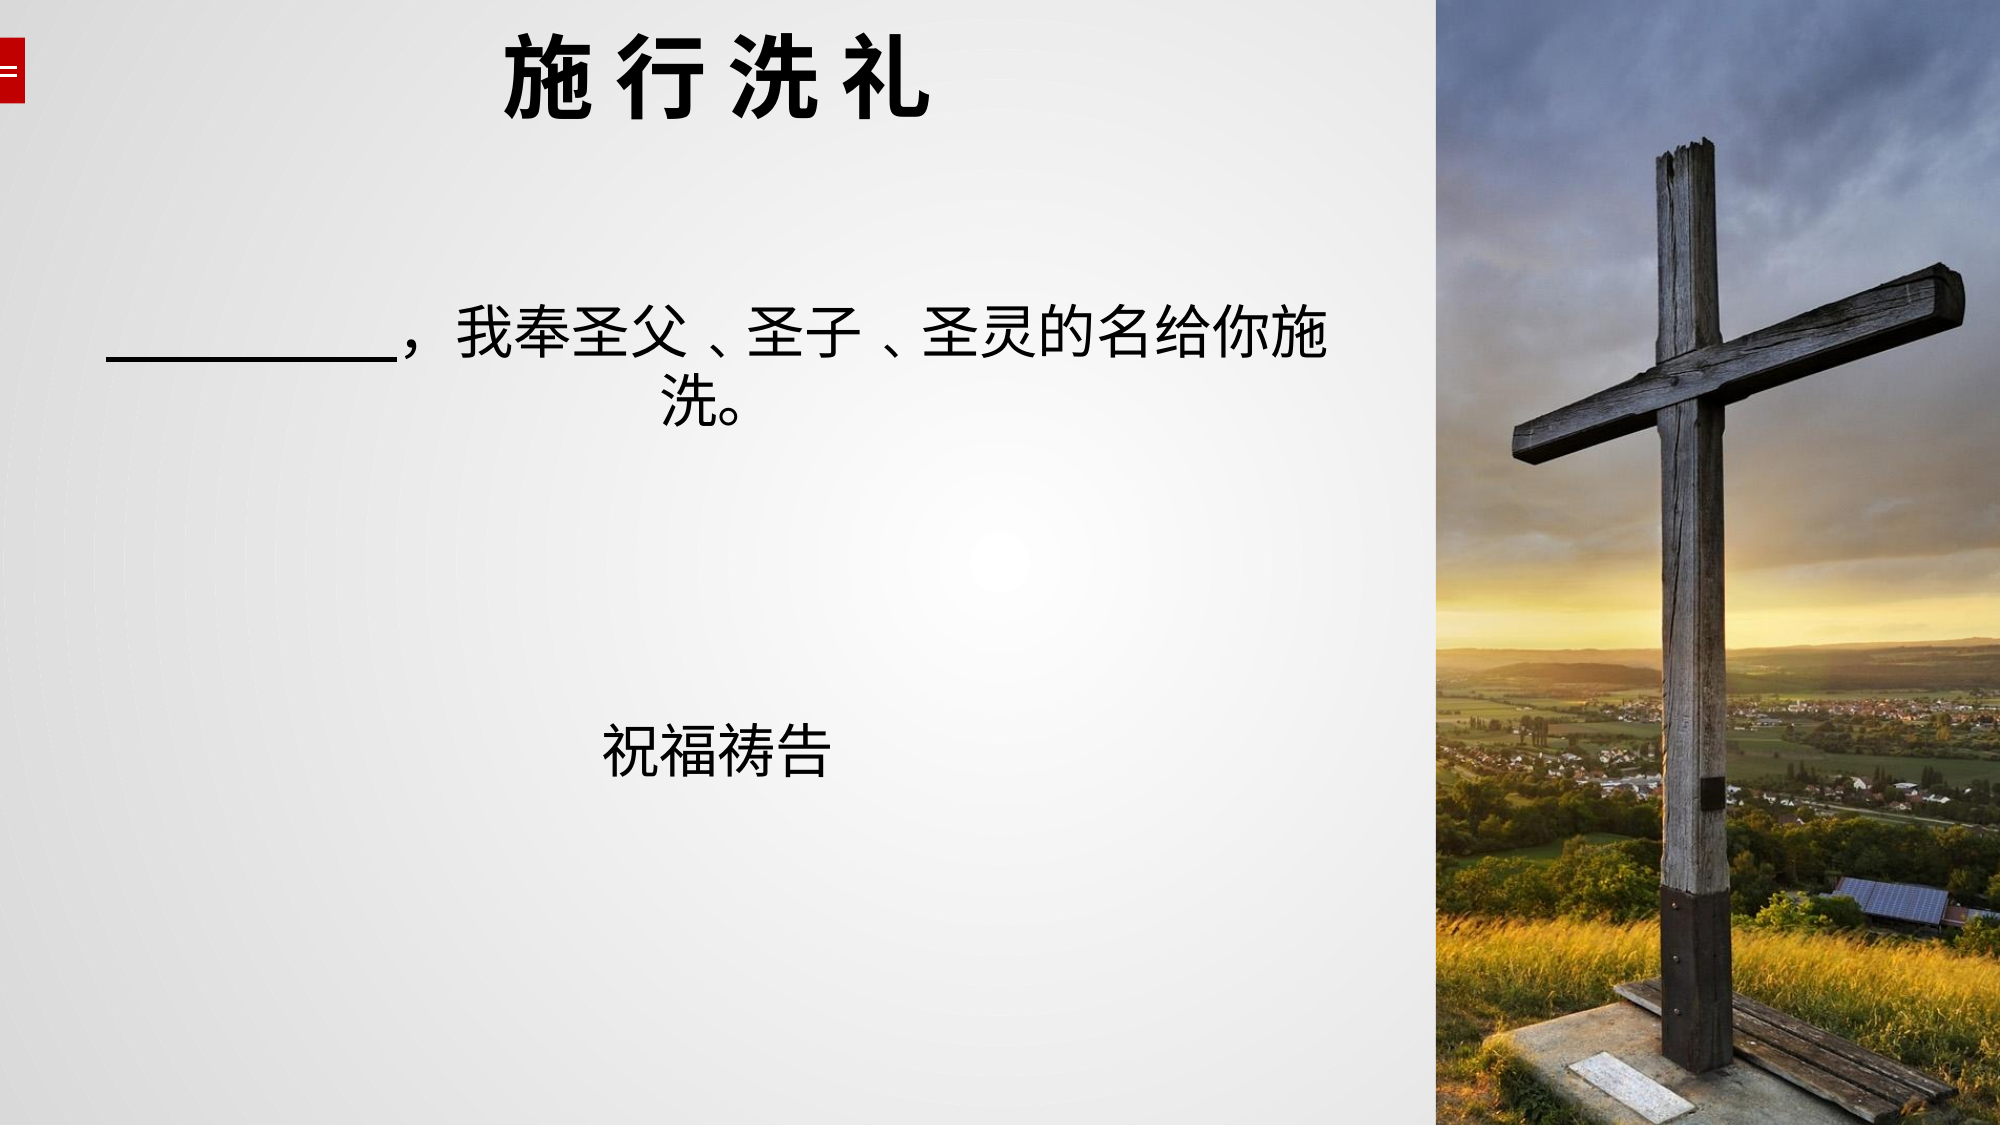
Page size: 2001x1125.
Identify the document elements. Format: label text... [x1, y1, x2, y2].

text_box 施行洗礼 [0, 0, 1435, 150]
text_box ，我奉圣父﹑圣子﹑圣灵的名给你施洗。 祝福祷告 [39, 287, 1396, 792]
picture [1435, 0, 2000, 1125]
